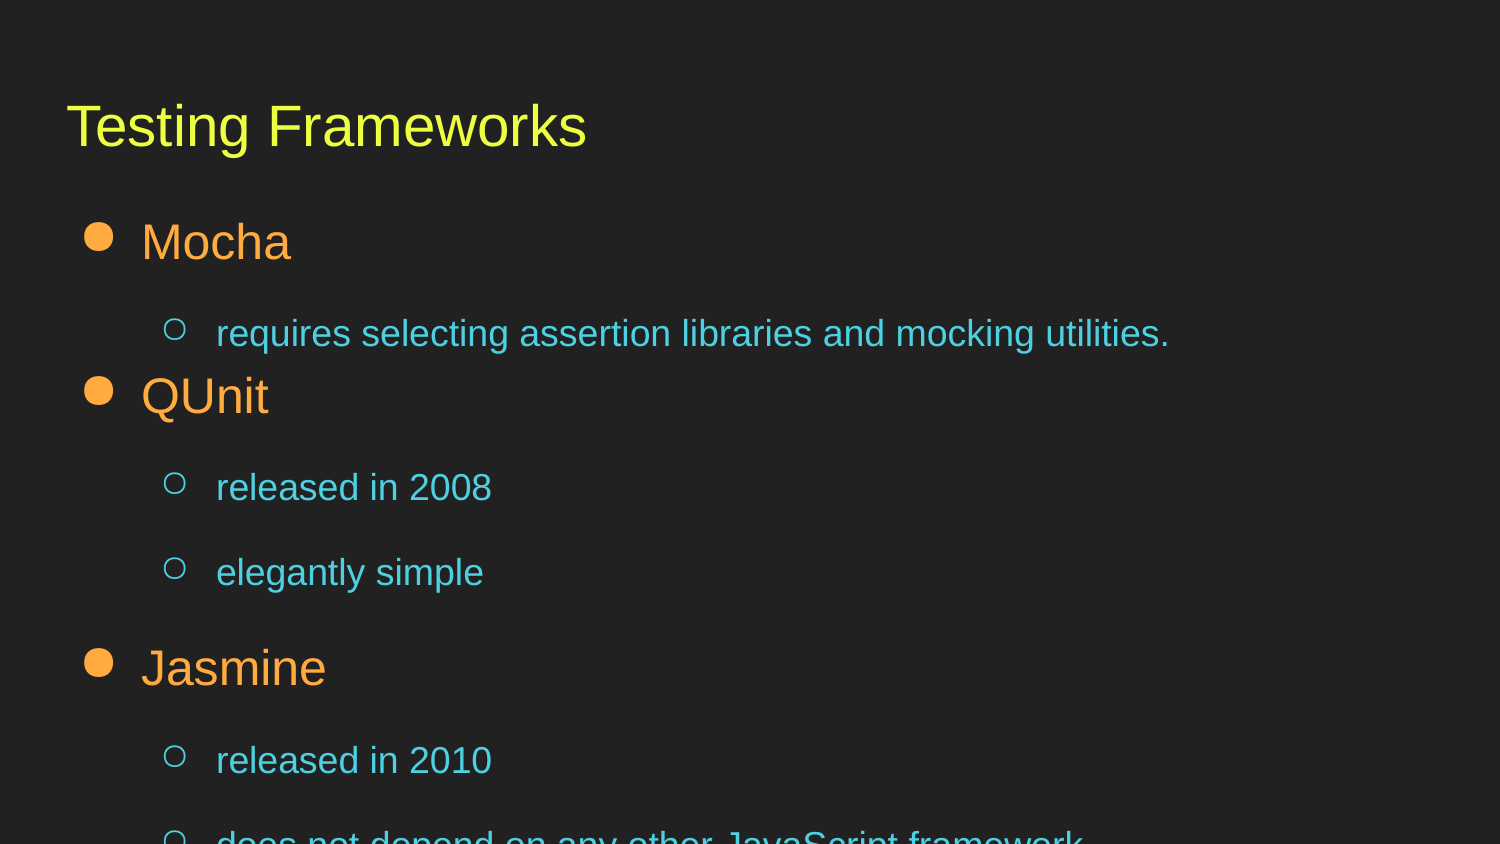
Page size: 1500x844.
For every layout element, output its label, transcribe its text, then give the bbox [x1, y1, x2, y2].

list Mocha requires selecting assertion libraries and mocking utilities. QUnit released in 2008 elegantly simple Jasmine released in 2010 does not depend on any other JavaScript framework [51, 185, 1449, 746]
title Testing Frameworks [51, 72, 1449, 167]
